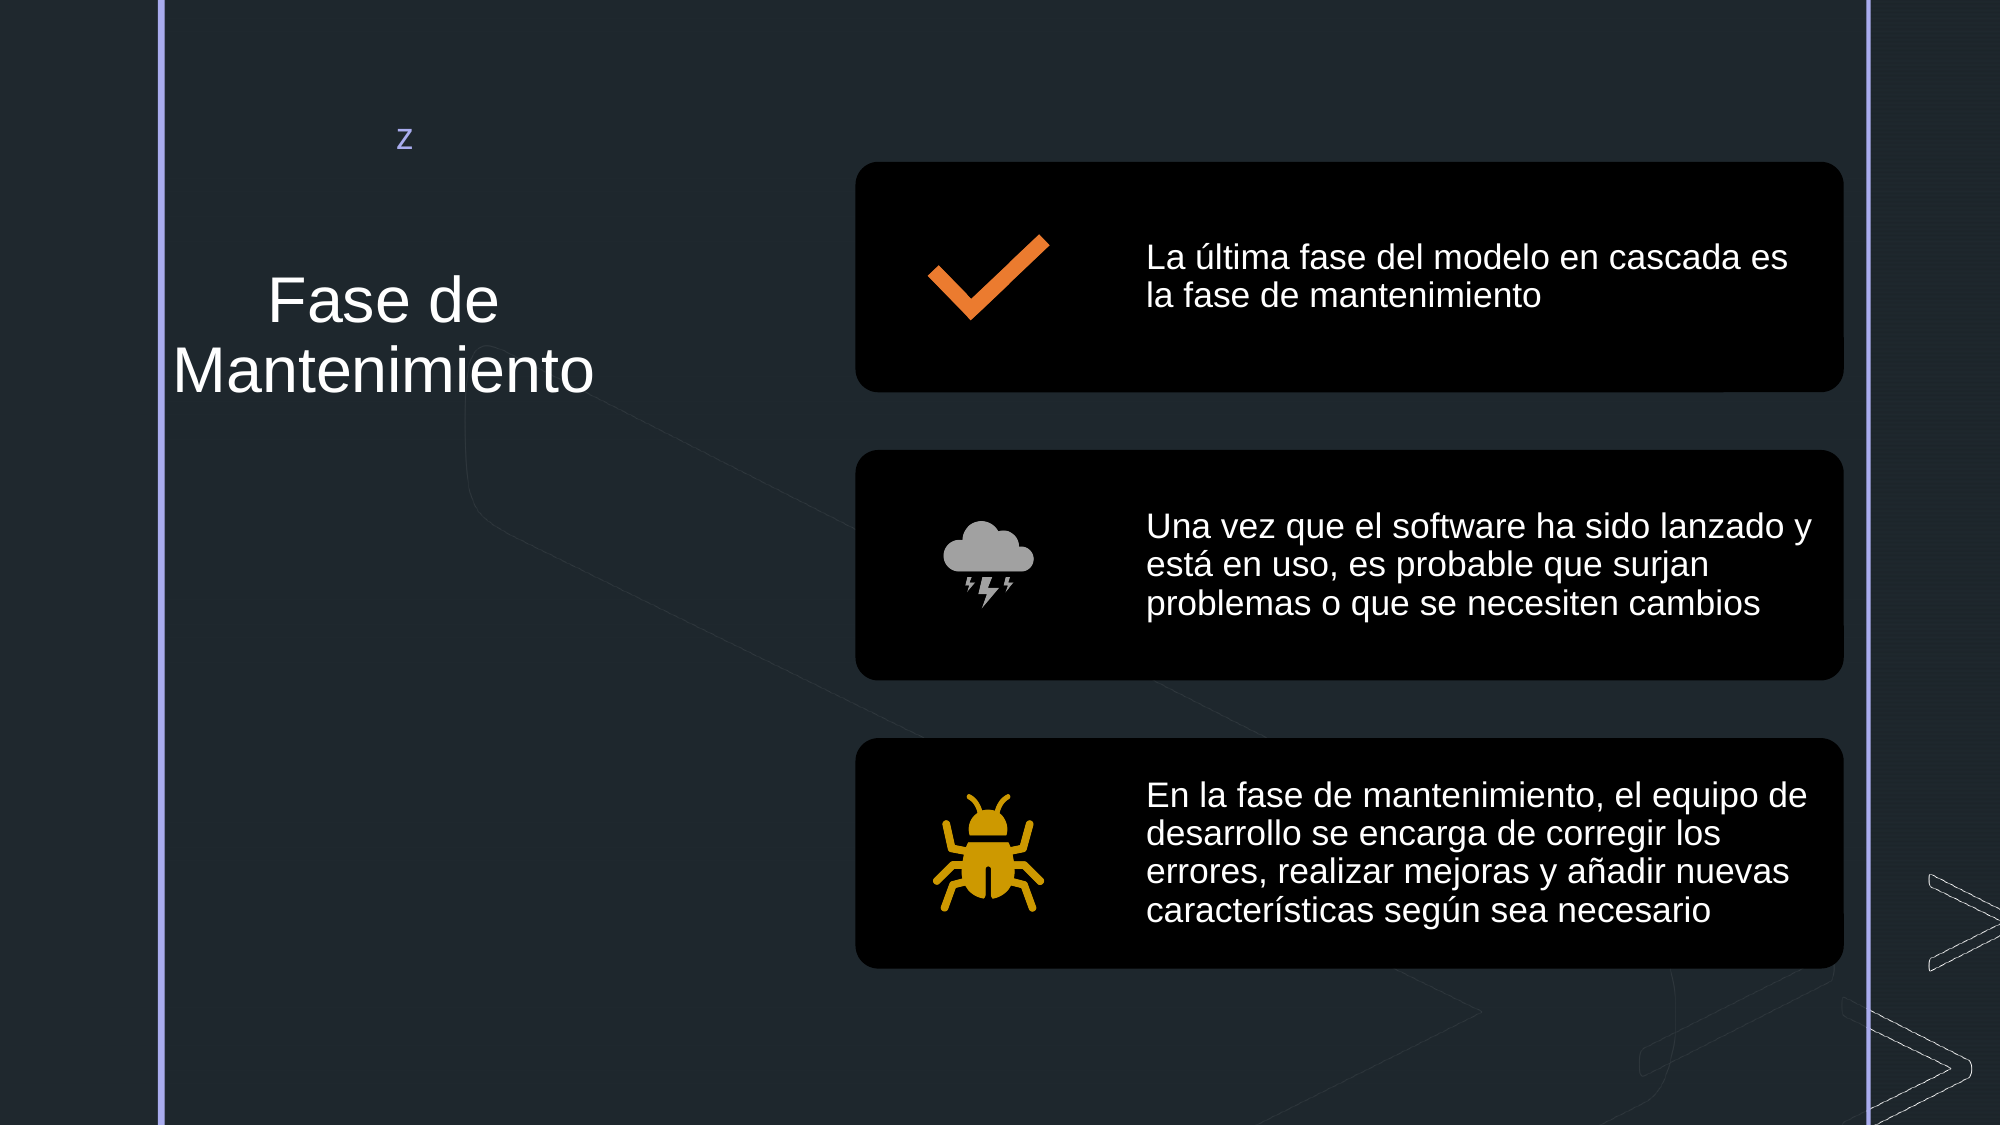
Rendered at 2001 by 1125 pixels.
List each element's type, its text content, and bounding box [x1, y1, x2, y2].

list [855, 161, 1844, 969]
title Fase de Mantenimiento [156, 259, 612, 865]
picture [1871, 0, 2000, 1125]
